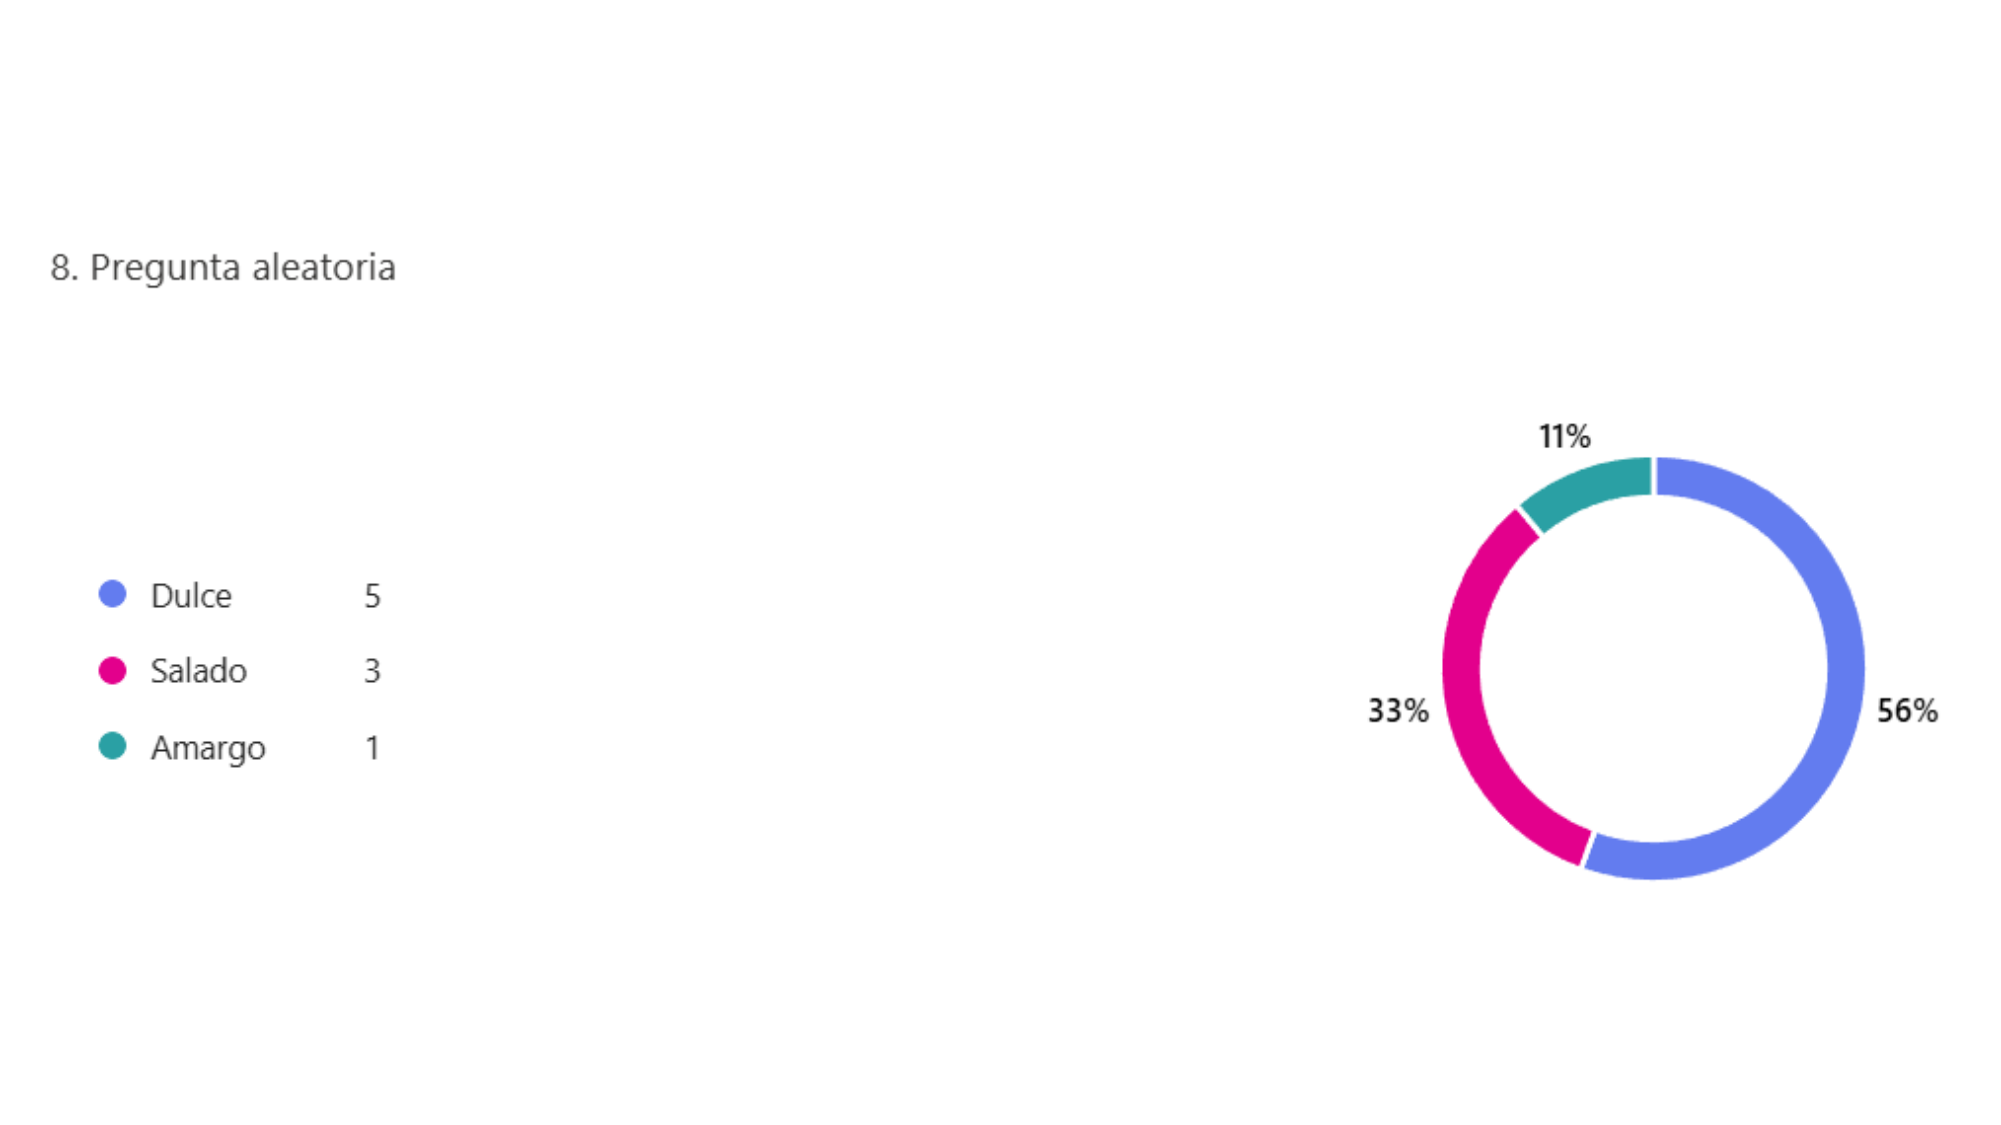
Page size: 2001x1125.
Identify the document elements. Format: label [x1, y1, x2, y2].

picture [37, 230, 1962, 895]
